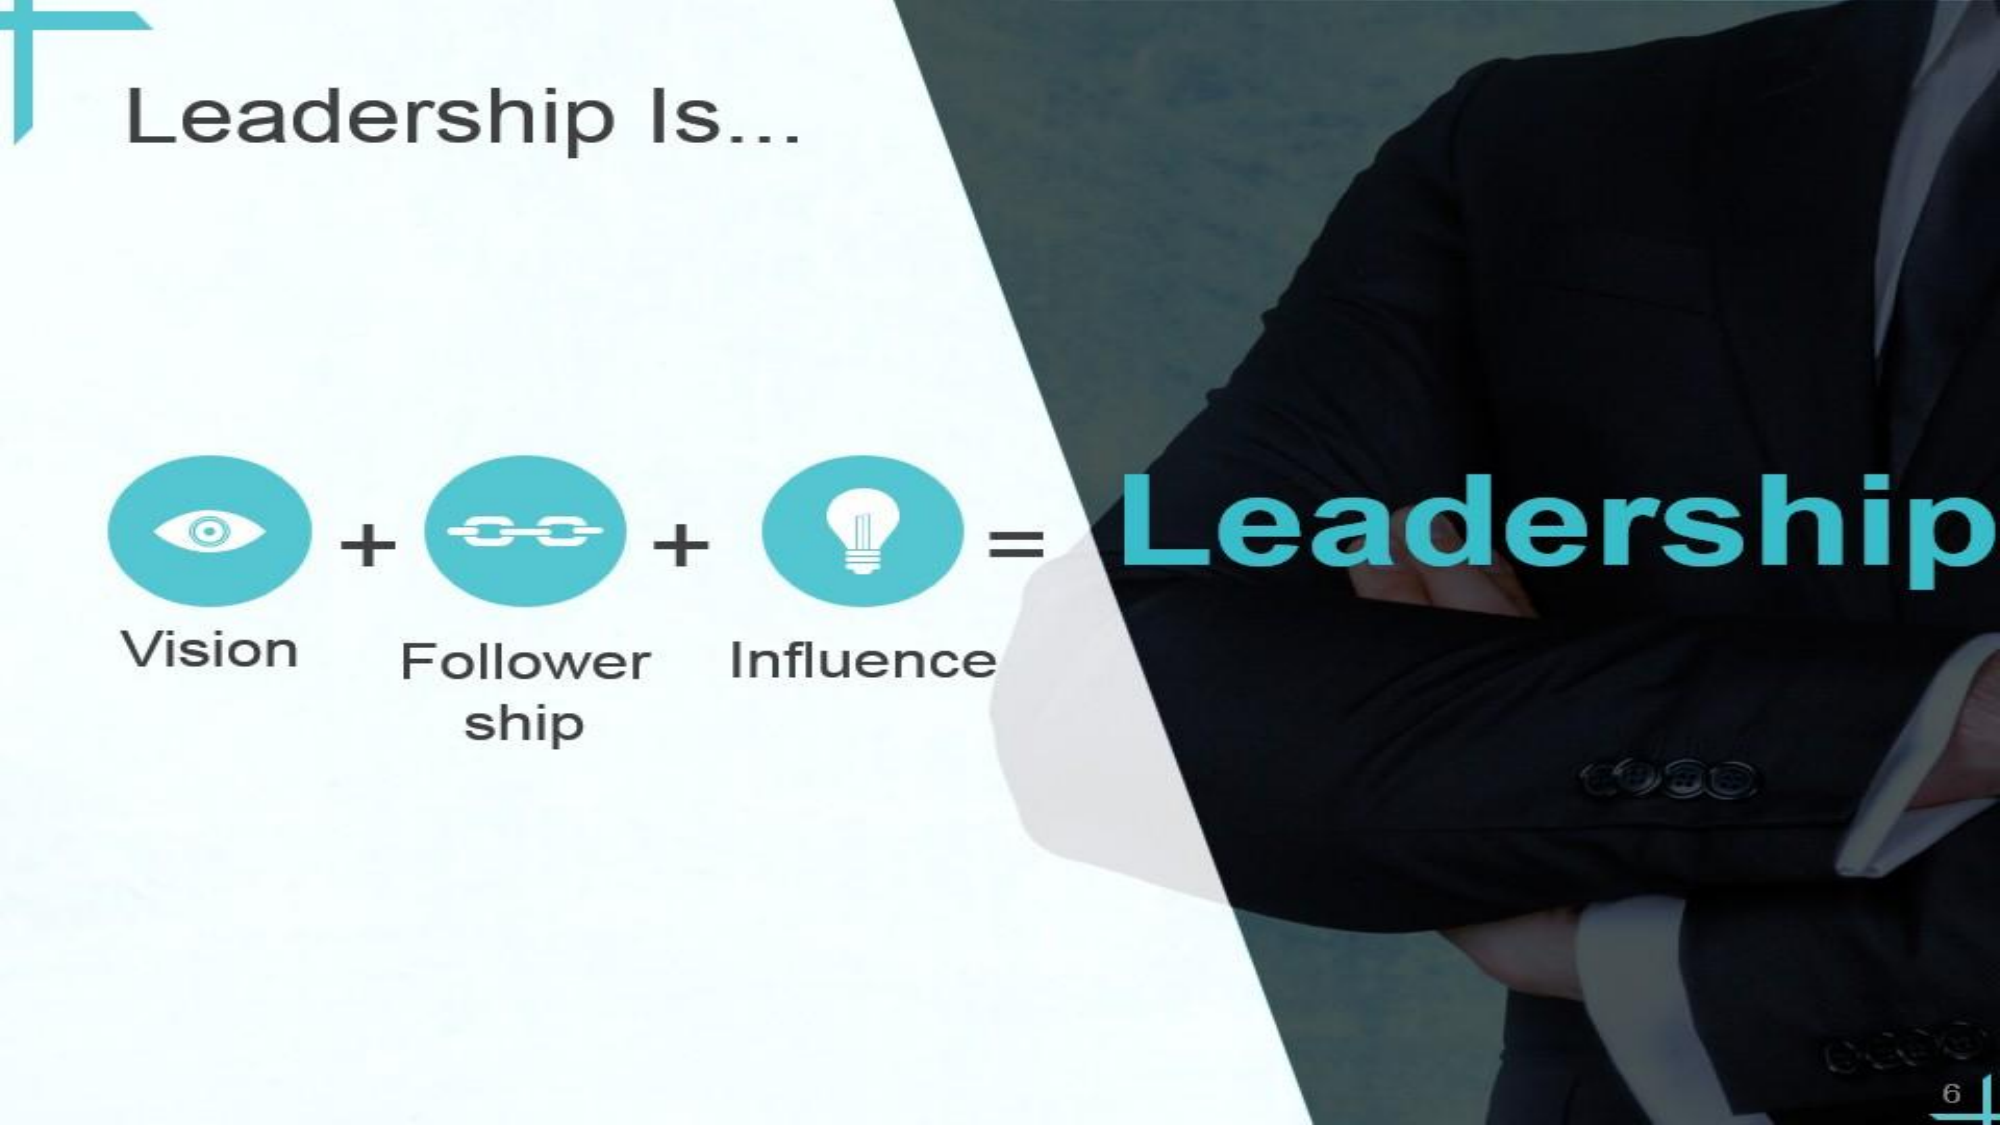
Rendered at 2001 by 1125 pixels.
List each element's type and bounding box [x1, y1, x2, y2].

list [0, 0, 2000, 1125]
